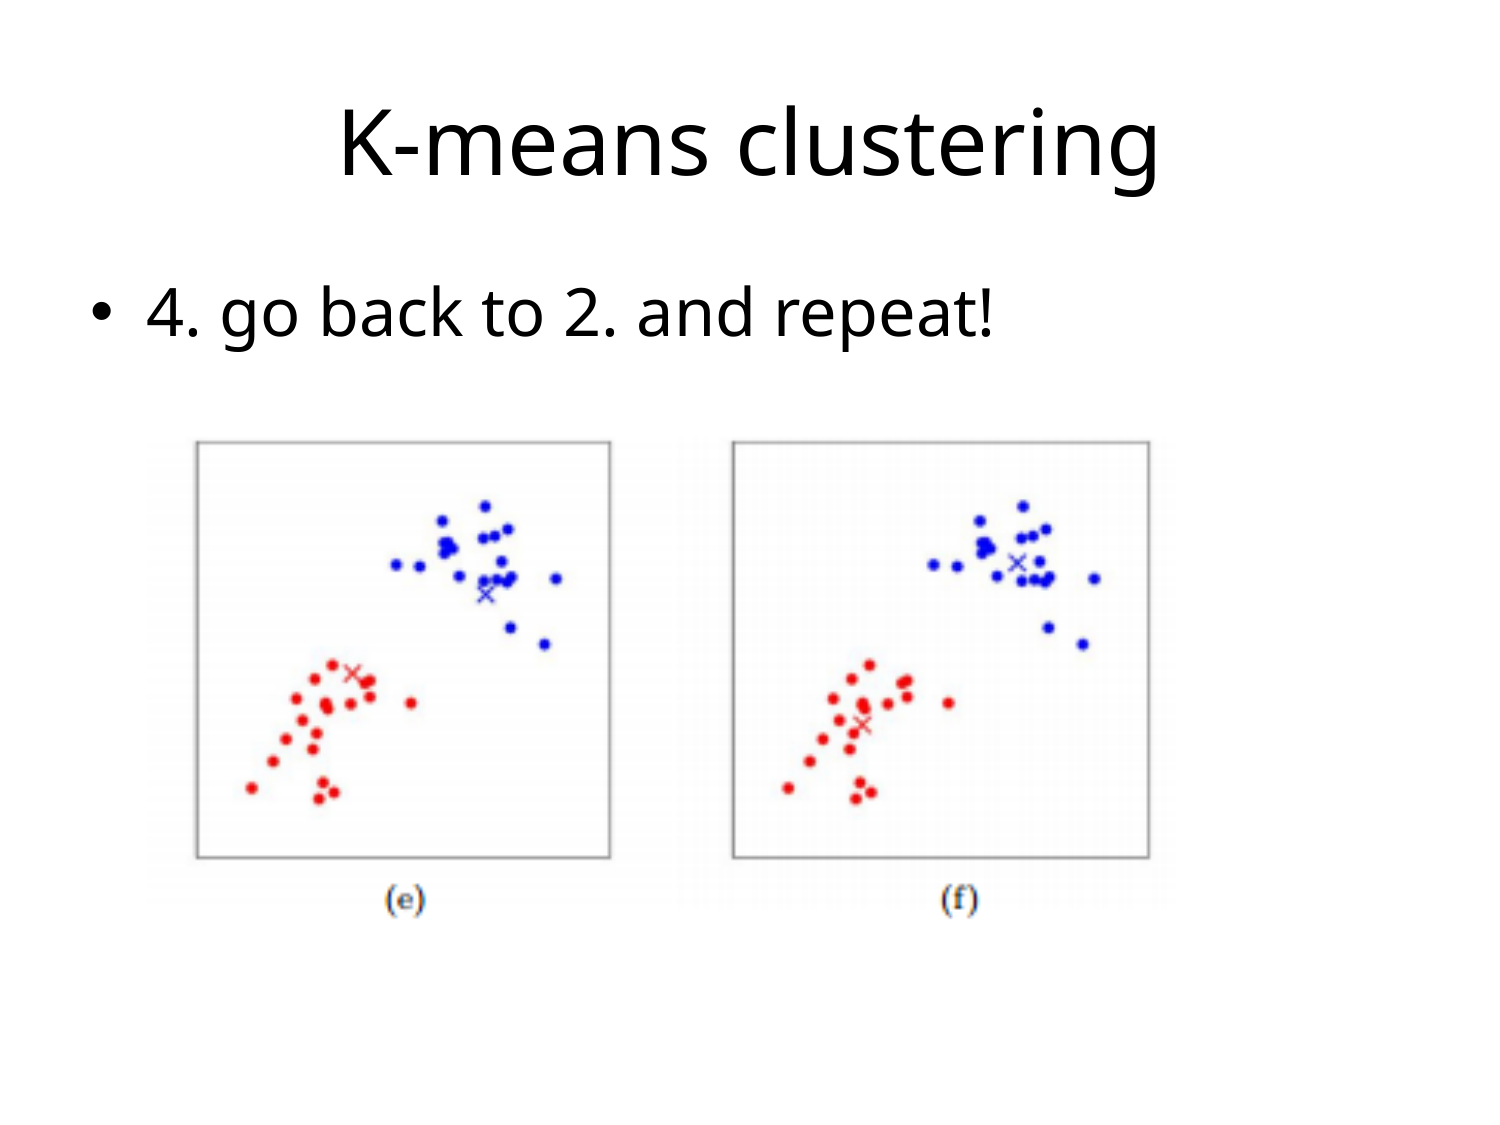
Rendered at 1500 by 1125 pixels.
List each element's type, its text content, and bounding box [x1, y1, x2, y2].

picture [147, 420, 1176, 945]
title K-means clustering [75, 45, 1425, 233]
list 4. go back to 2. and repeat! [75, 262, 1425, 1005]
